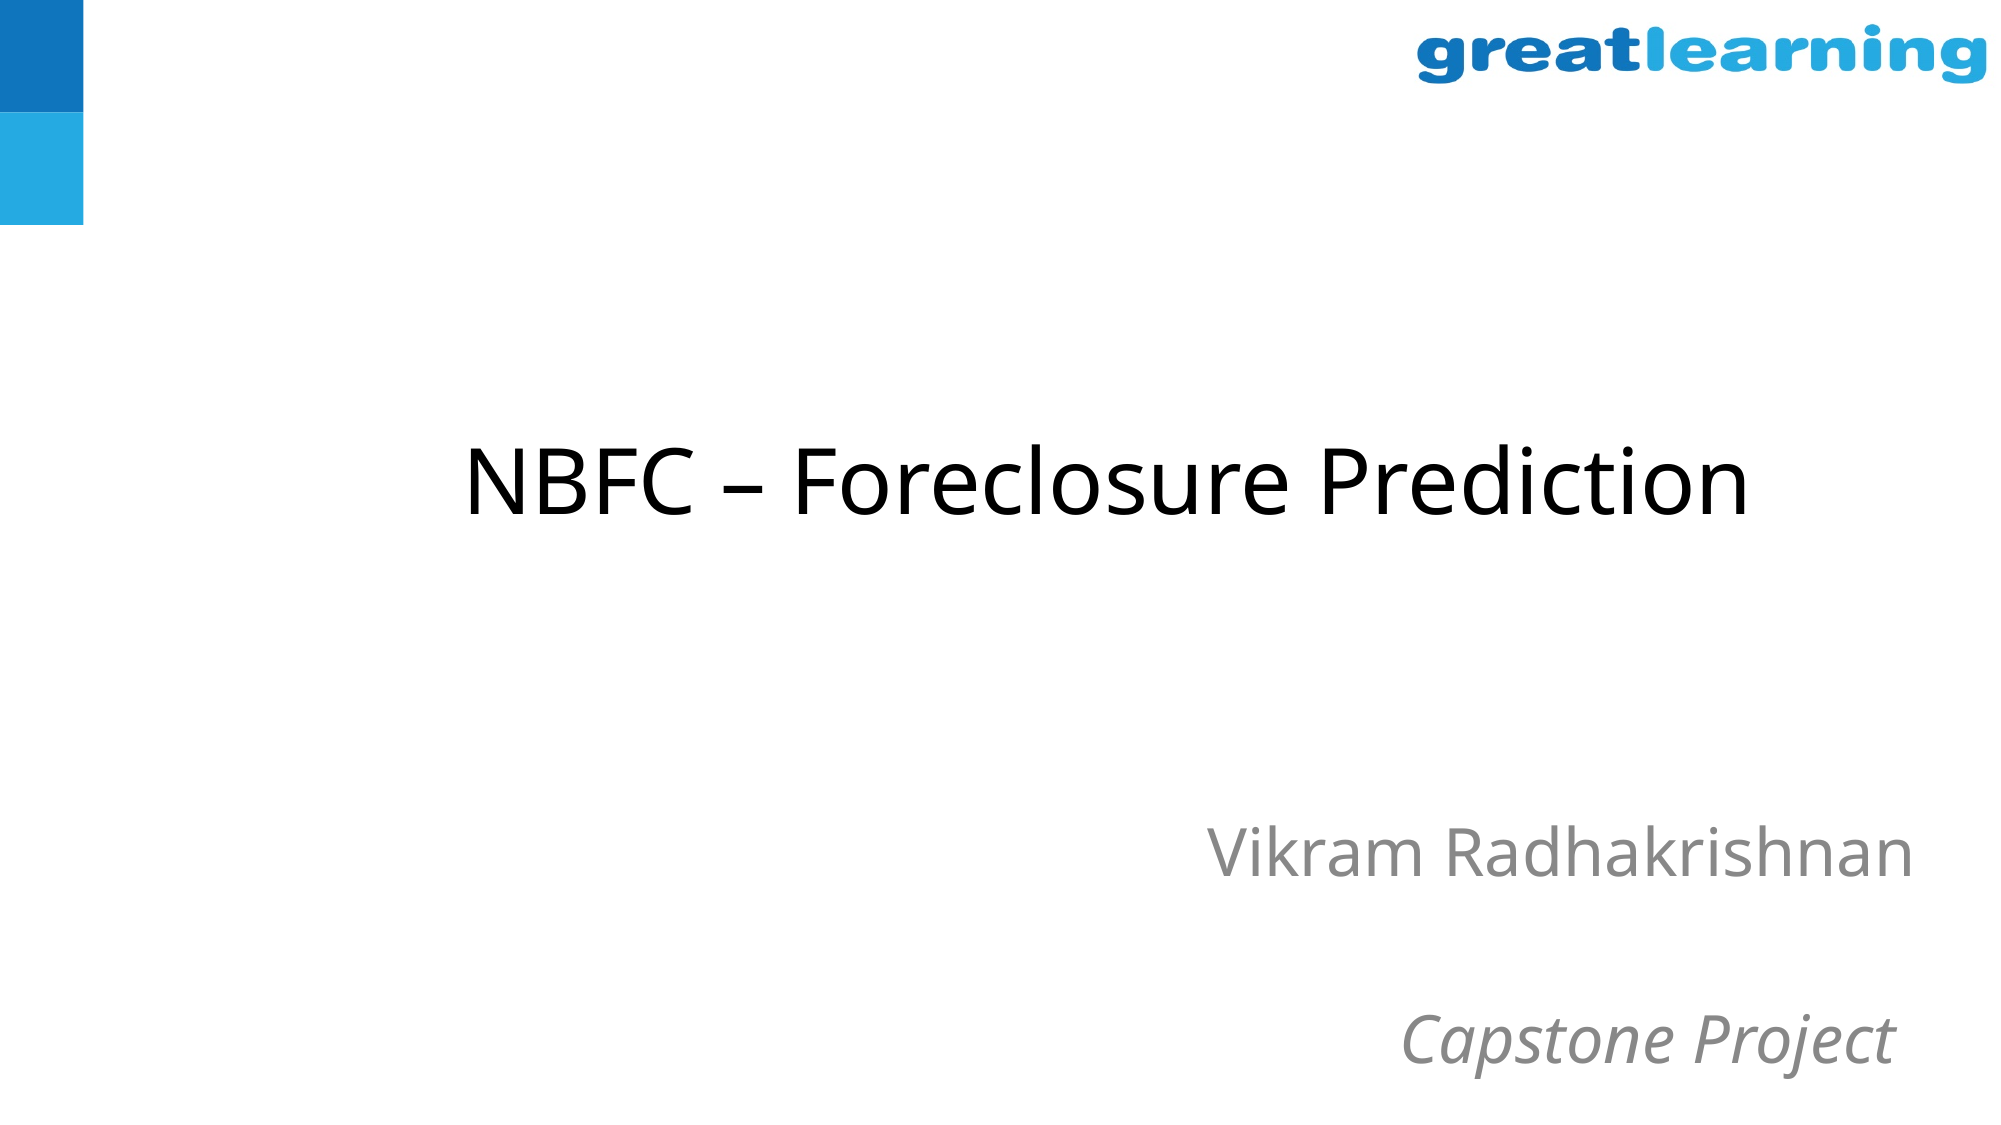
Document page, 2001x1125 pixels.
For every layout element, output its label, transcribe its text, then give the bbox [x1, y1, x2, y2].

picture [1406, 0, 1998, 93]
subtitle Vikram Radhakrishnan Capstone Project [557, 795, 1958, 1083]
title NBFC – Foreclosure Prediction [257, 357, 1958, 599]
